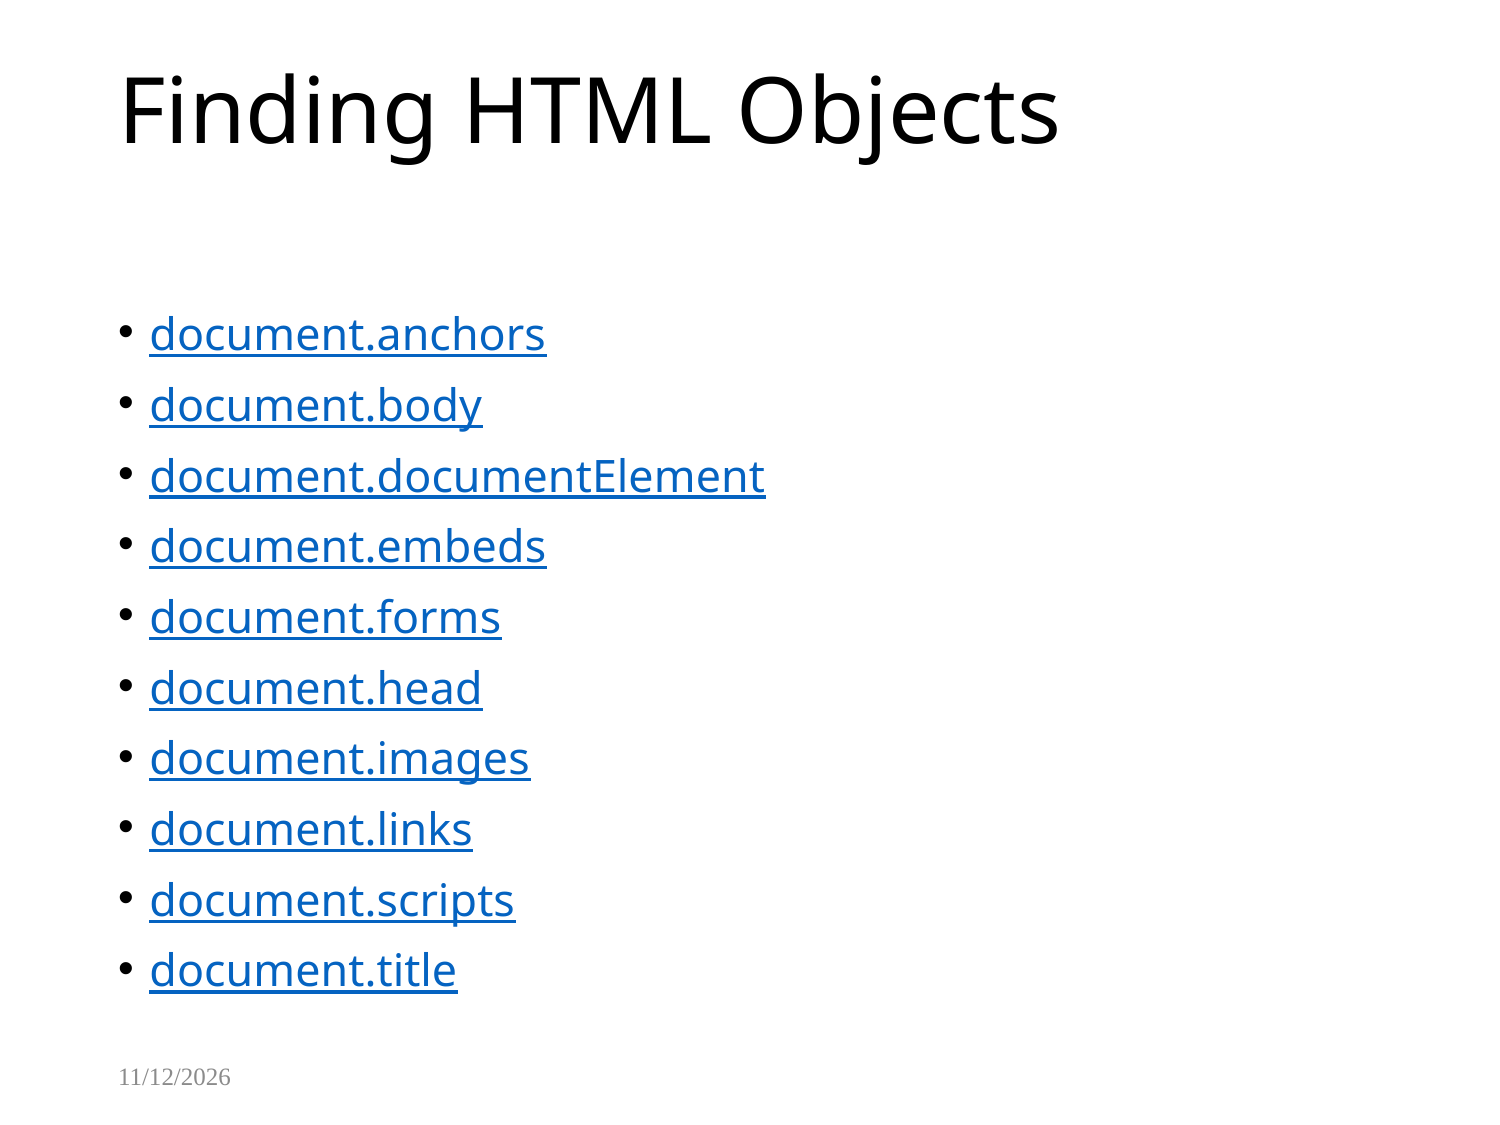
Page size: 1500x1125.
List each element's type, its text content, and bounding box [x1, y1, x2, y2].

title Finding HTML Objects [103, 59, 1397, 278]
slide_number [103, 1042, 441, 1103]
list document.anchors document.body document.documentElement document.embeds document.forms document.head document.images document.links document.scripts document.title [103, 299, 1397, 1014]
